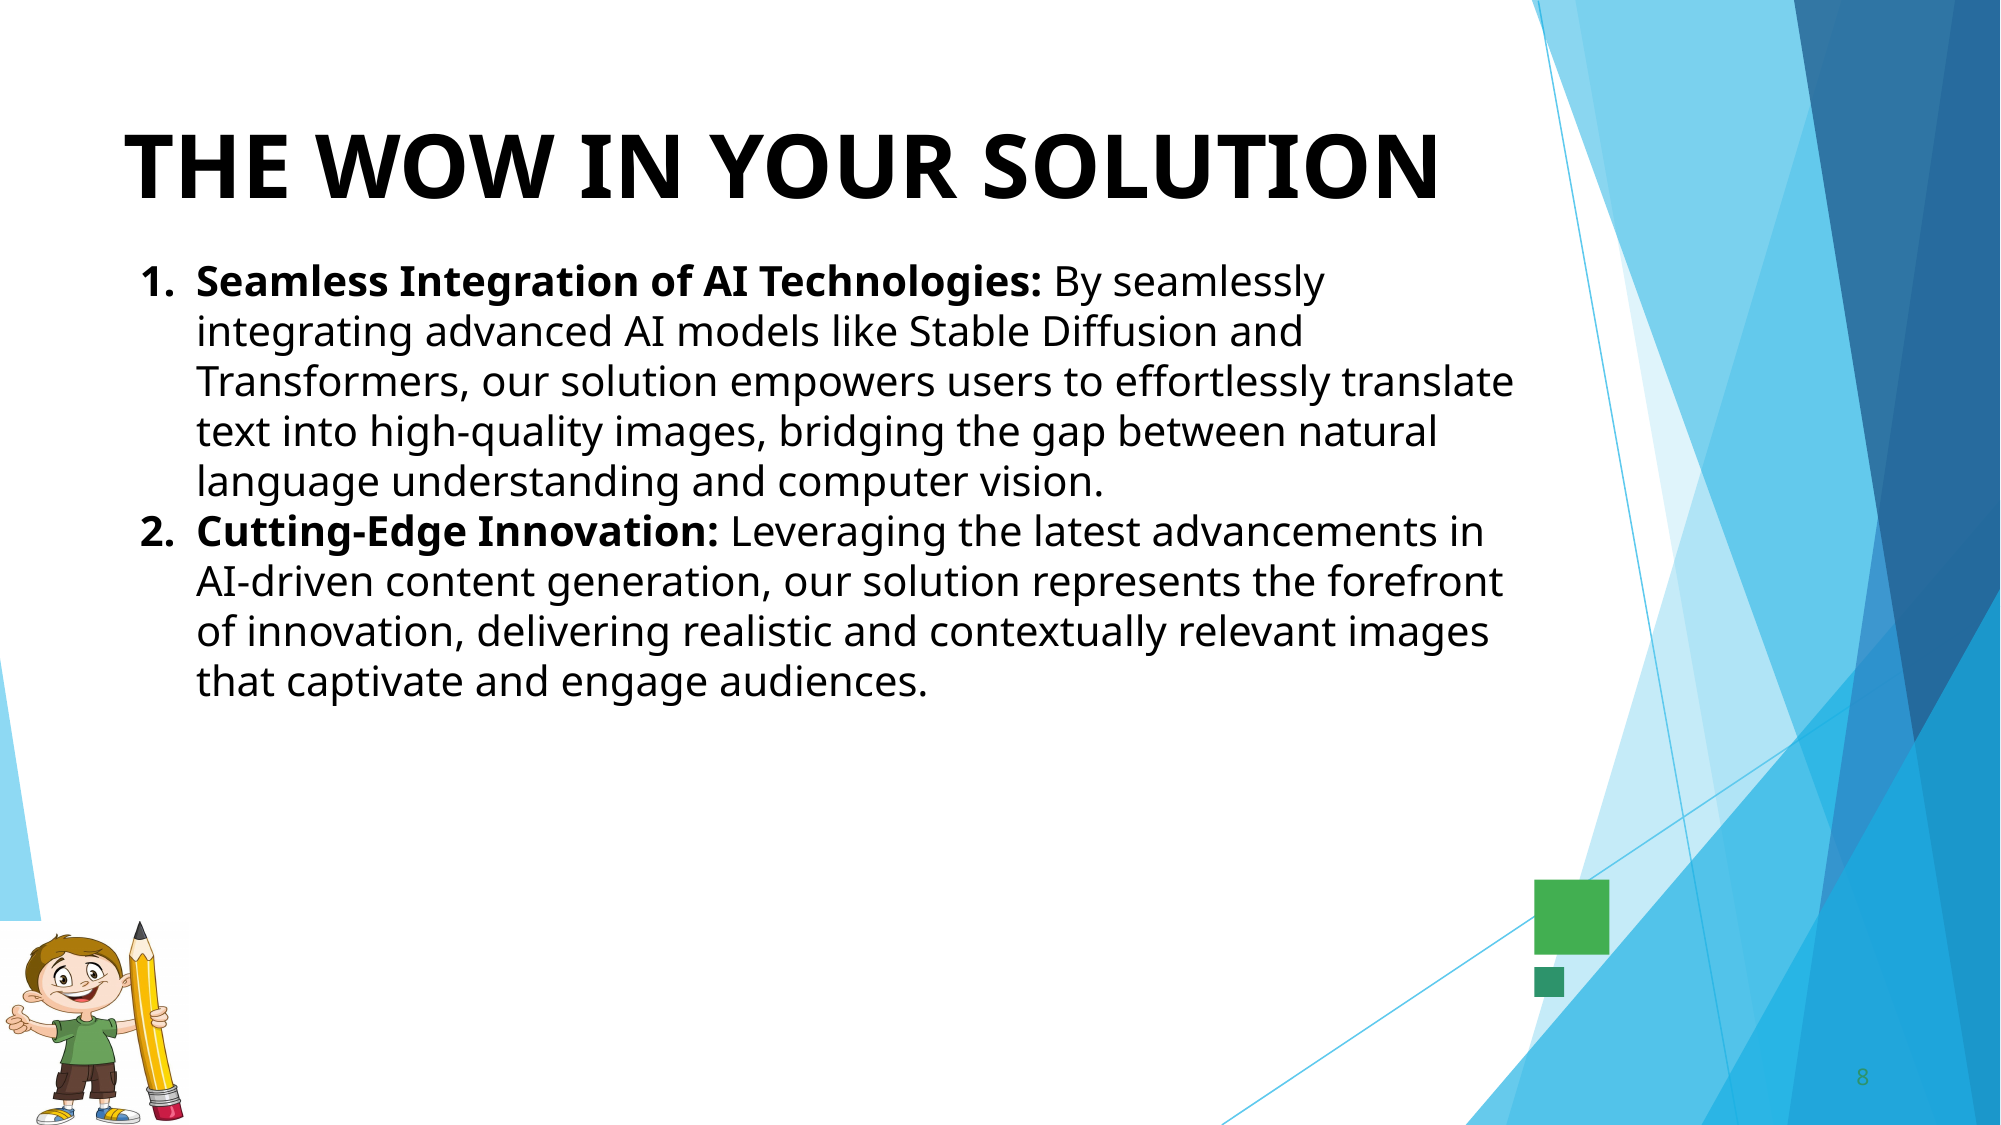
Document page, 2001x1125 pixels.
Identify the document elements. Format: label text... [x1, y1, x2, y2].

slide_number 8 [1849, 1061, 1890, 1125]
picture [0, 921, 190, 1125]
text_box Seamless Integration of AI Technologies: By seamlessly integrating advanced AI models like Stable Diffusion and Transformers, our solution empowers users to effortlessly translate text into high-quality images, bridging the gap between natural language understanding and computer vision. Cutting-Edge Innovation: Leveraging the latest advancements in AI-driven content generation, our solution represents the forefront of innovation, delivering realistic and contextually relevant images that captivate and engage audiences. [124, 247, 1564, 713]
text_box [1534, 879, 1610, 955]
text_box [1534, 967, 1565, 997]
title THE WOW IN YOUR SOLUTION [91, 63, 1694, 298]
